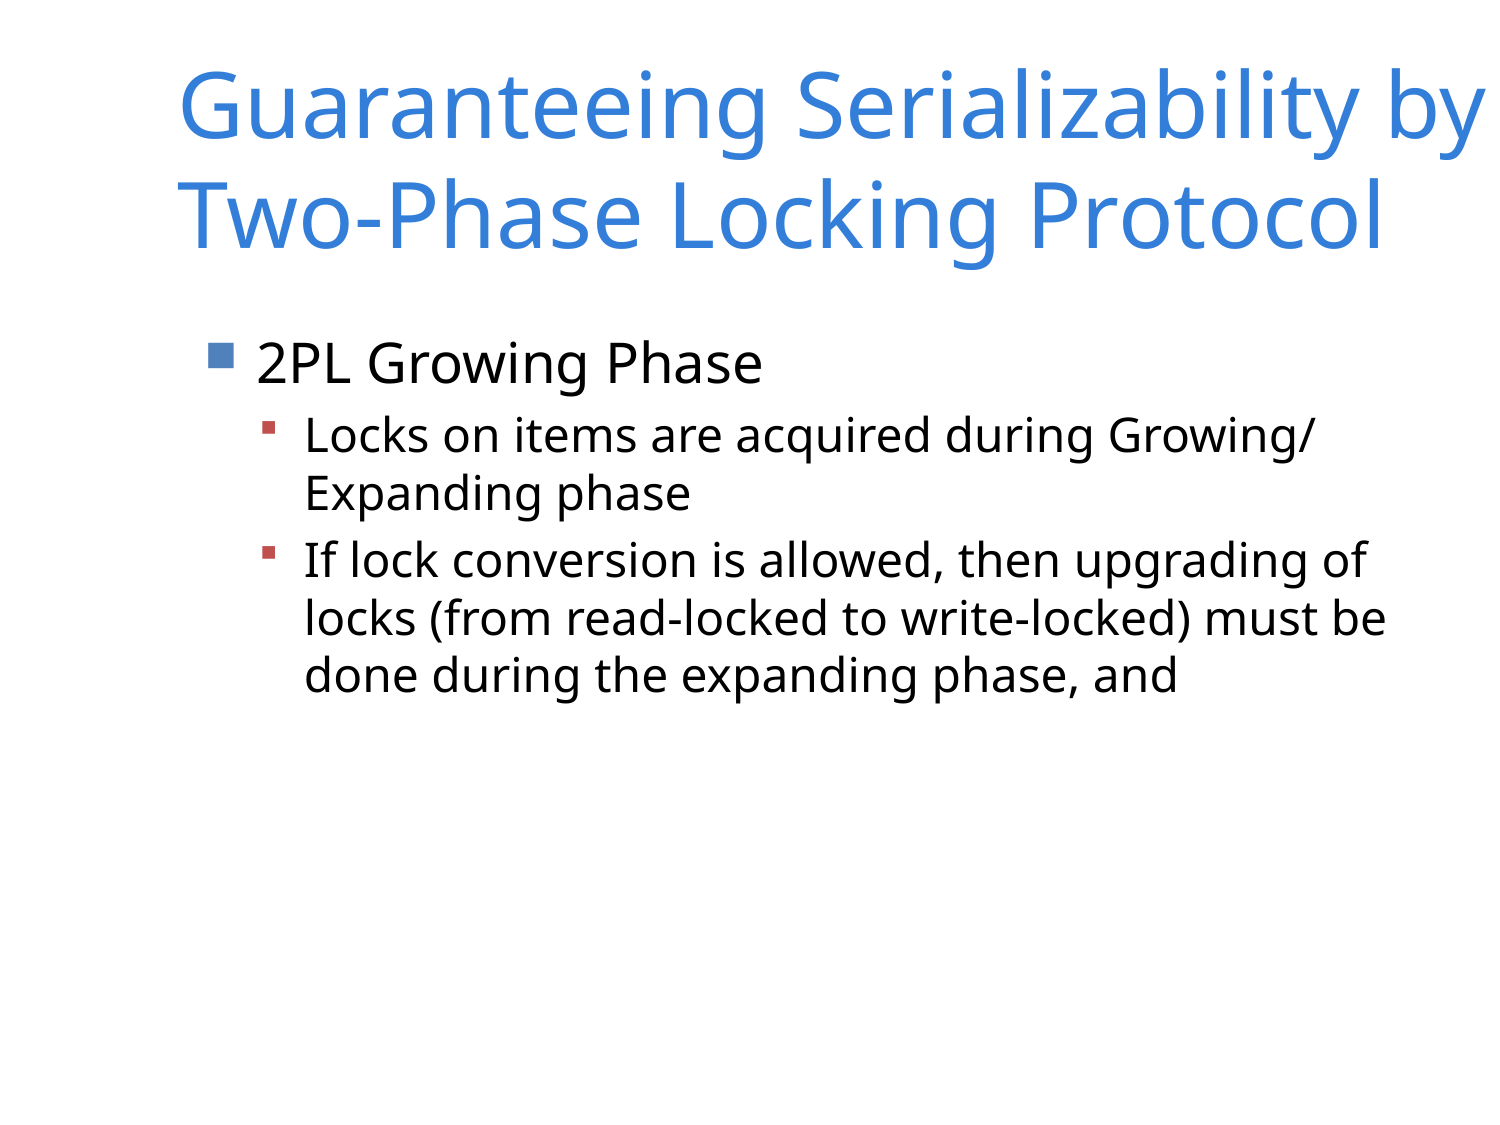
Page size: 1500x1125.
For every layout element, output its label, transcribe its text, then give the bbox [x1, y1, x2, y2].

title Guaranteeing Serializability by Two-Phase Locking Protocol [162, 31, 1500, 282]
list 2PL Growing Phase Locks on items are acquired during Growing/ Expanding phase If lock conversion is allowed, then upgrading of locks (from read-locked to write-locked) must be done during the expanding phase, and [174, 312, 1500, 1063]
